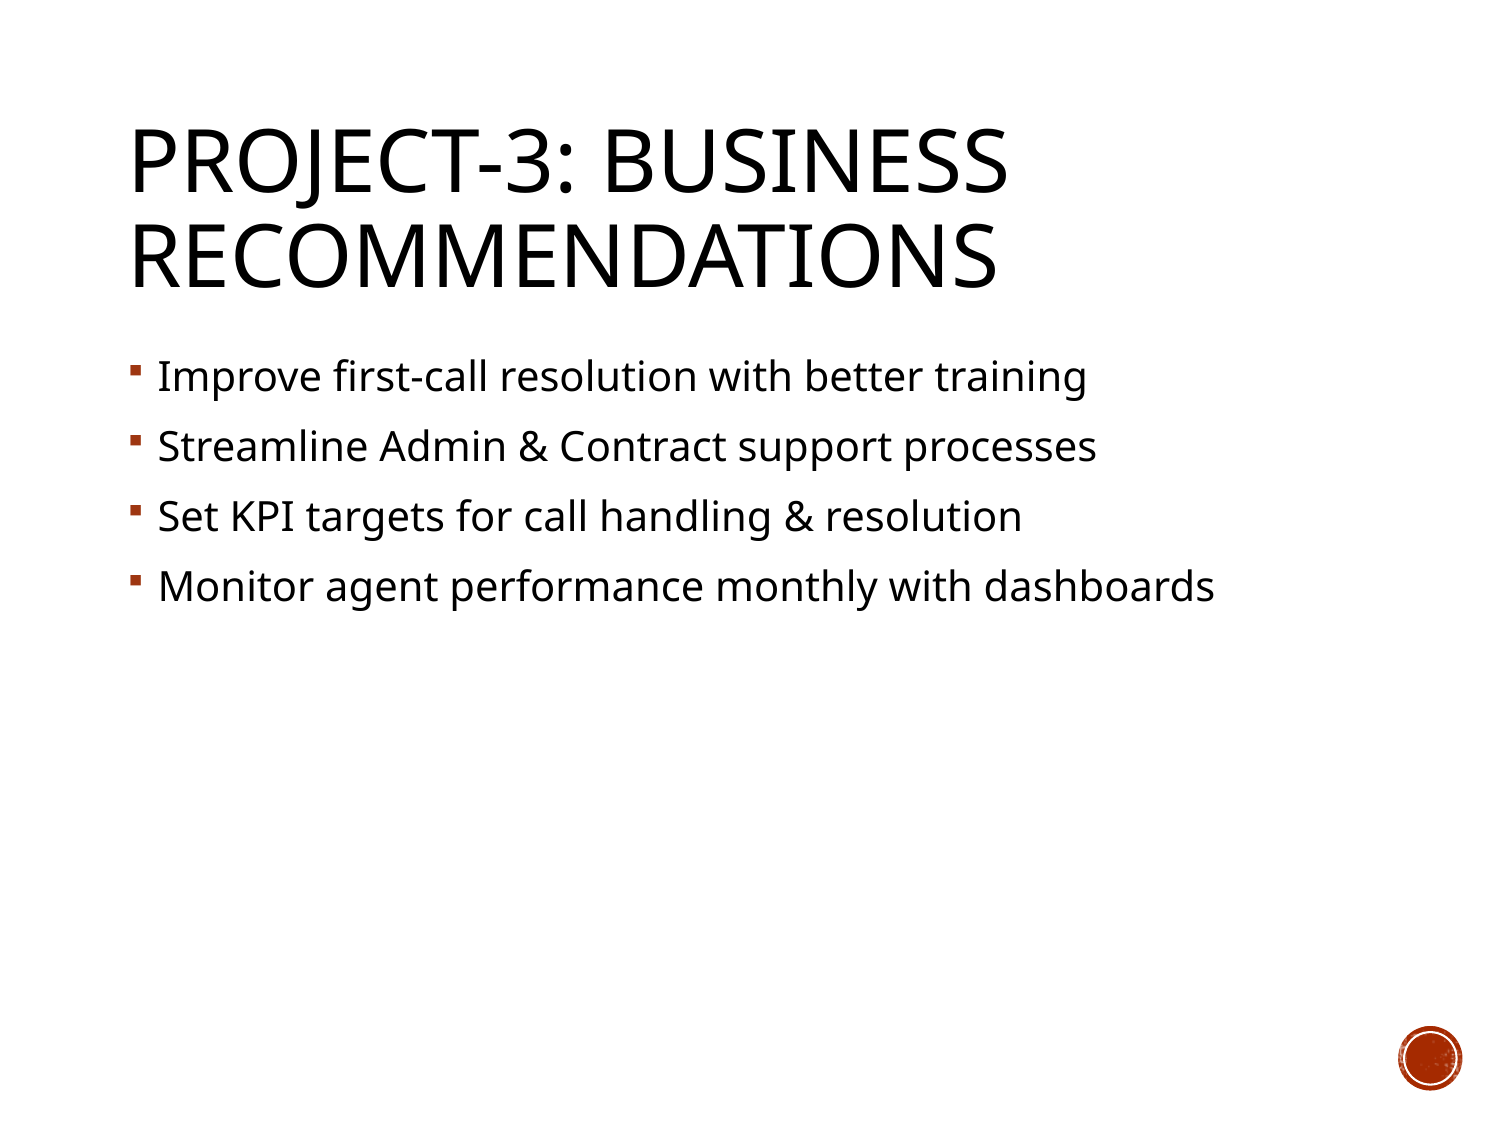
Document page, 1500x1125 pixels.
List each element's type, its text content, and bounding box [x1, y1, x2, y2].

title Project-3: Business Recommendations [112, 79, 1388, 344]
list Improve first-call resolution with better training Streamline Admin & Contract support processes Set KPI targets for call handling & resolution Monitor agent performance monthly with dashboards [112, 348, 1388, 1013]
